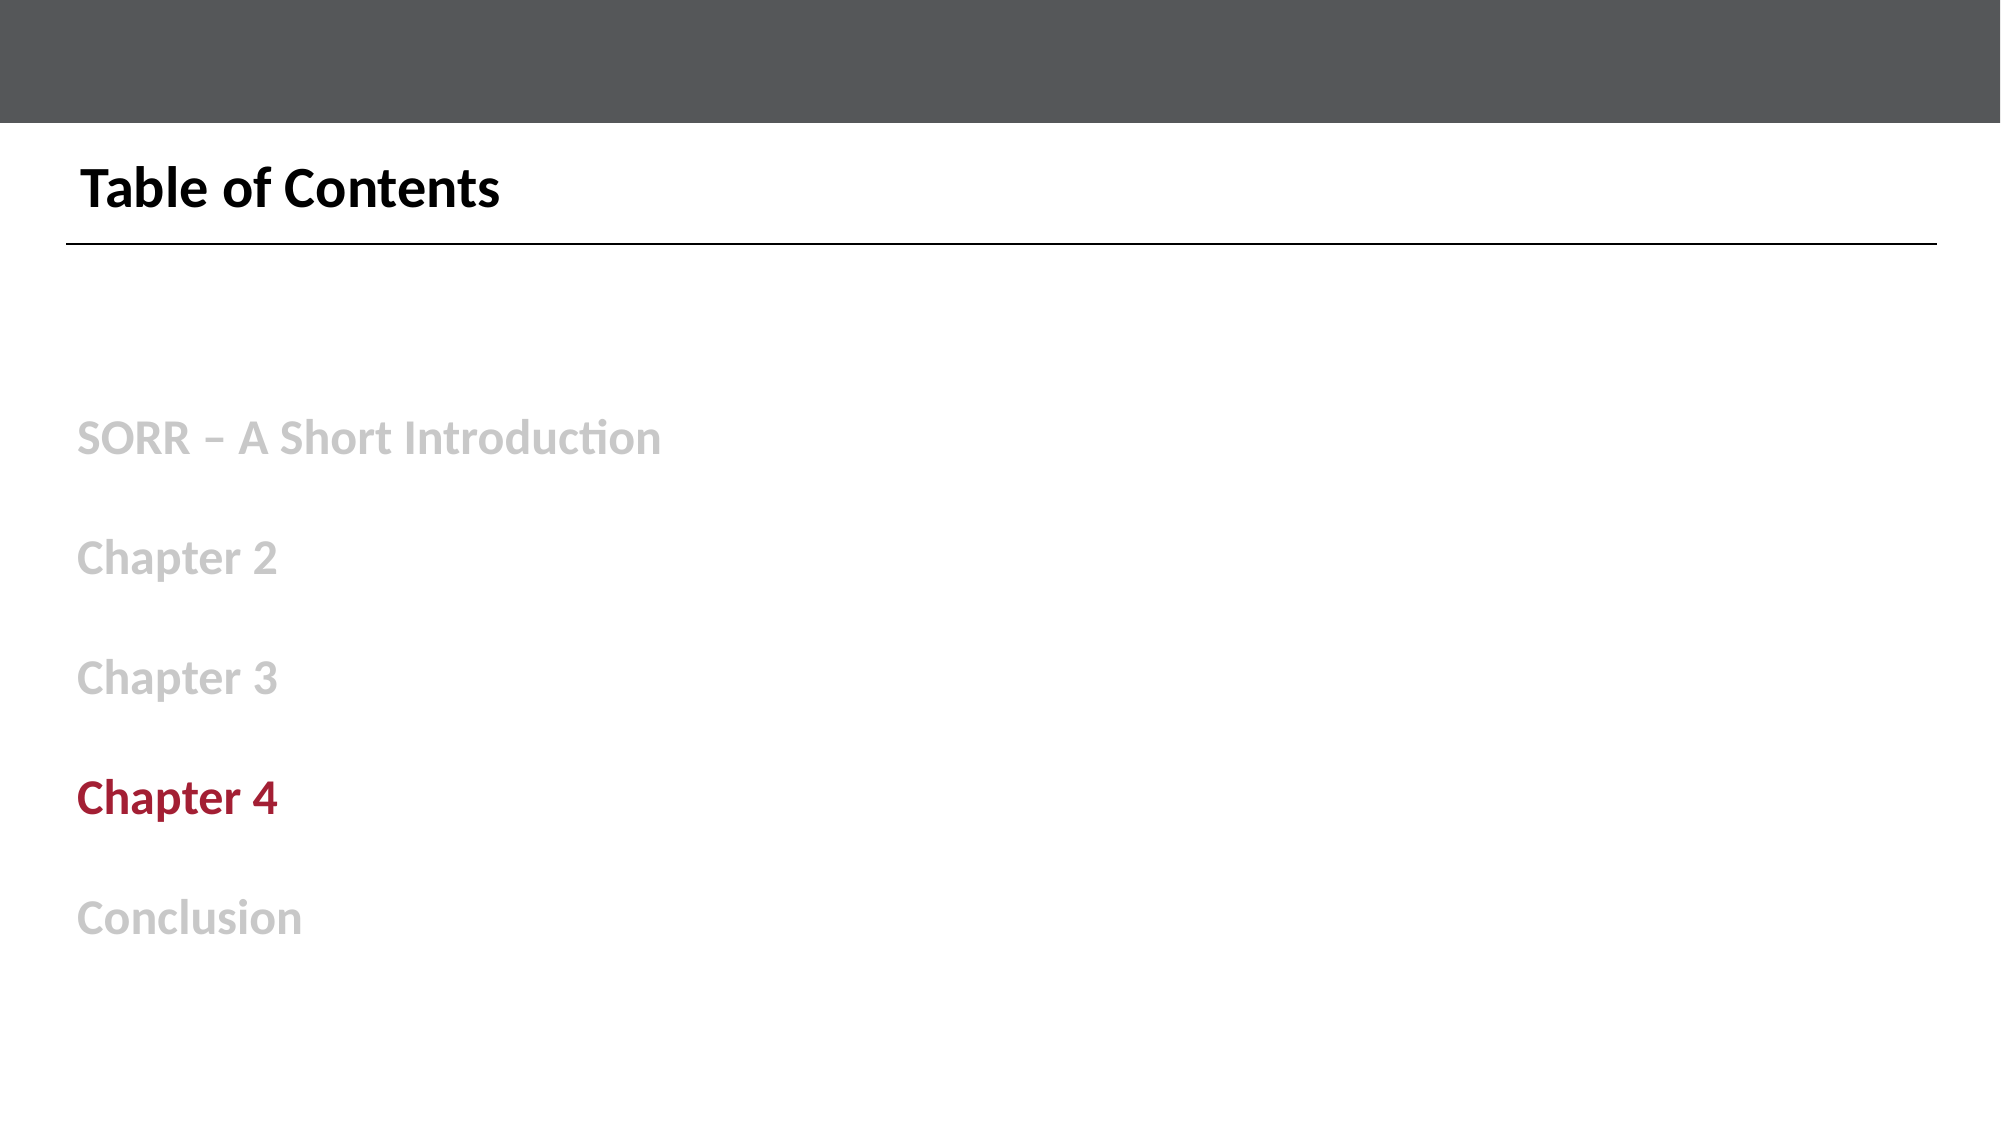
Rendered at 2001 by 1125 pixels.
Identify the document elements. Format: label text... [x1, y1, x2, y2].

text_box SORR – A Short Introduction Chapter 2 Chapter 3 Chapter 4 Conclusion [61, 303, 1938, 986]
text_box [66, 124, 1938, 244]
